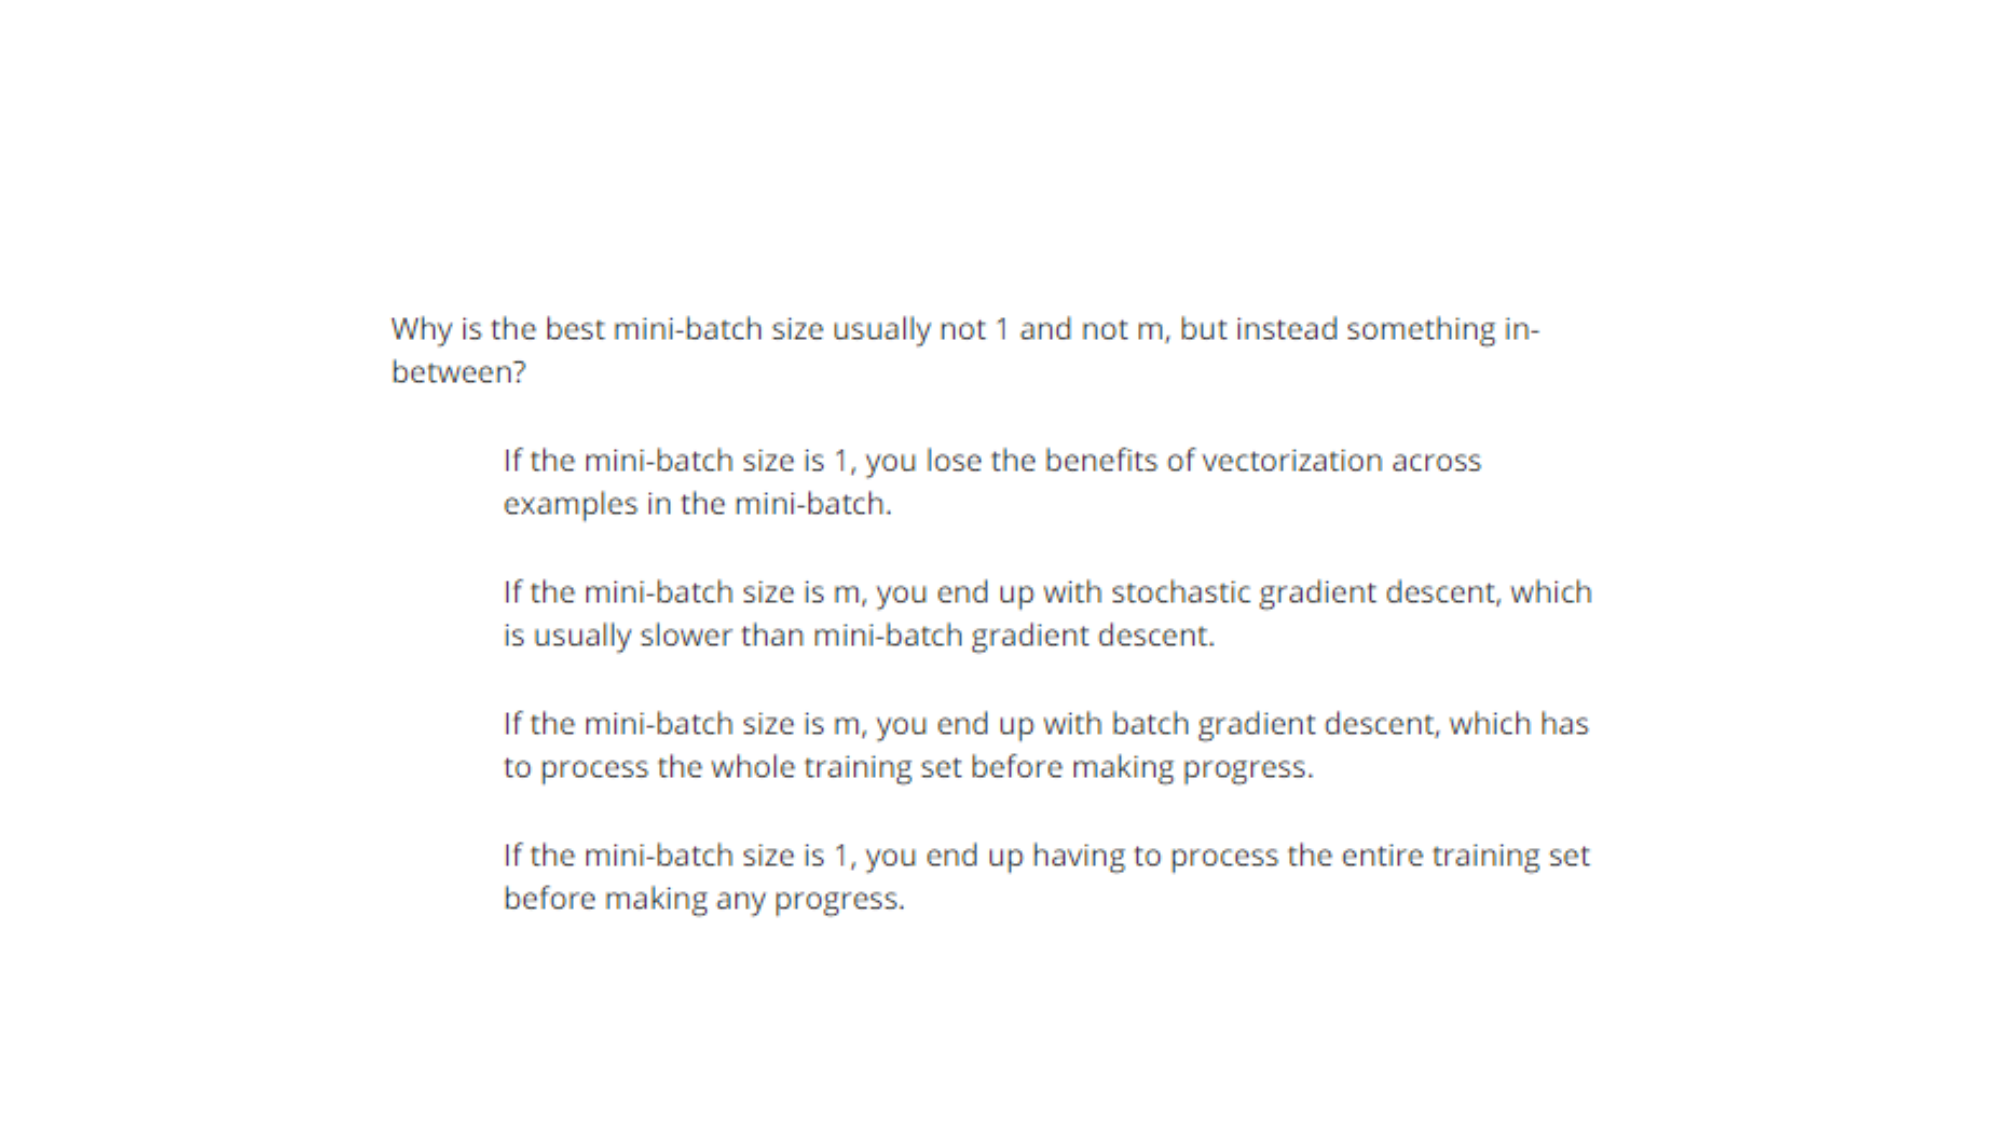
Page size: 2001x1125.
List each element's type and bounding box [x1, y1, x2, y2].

picture [384, 299, 1616, 929]
